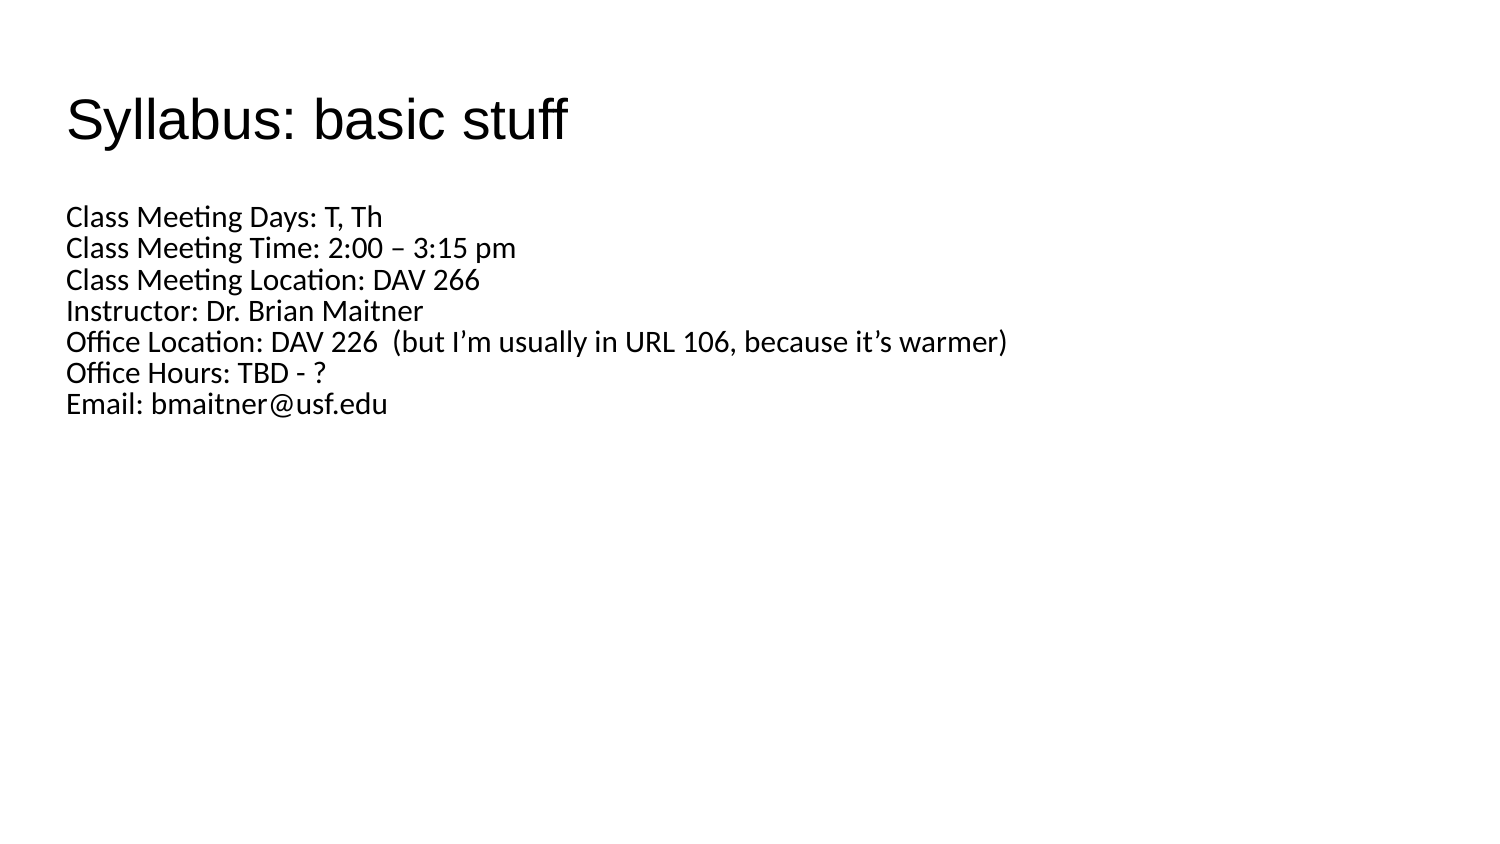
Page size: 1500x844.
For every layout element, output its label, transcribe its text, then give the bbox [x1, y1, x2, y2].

list Class Meeting Days: T, Th Class Meeting Time: 2:00 – 3:15 pm Class Meeting Location: DAV 266 Instructor: Dr. Brian Maitner Office Location: DAV 226 (but I’m usually in URL 106, because it’s warmer) Office Hours: TBD - ? Email: bmaitner@usf.edu [51, 189, 1449, 750]
title Syllabus: basic stuff [51, 72, 1449, 167]
